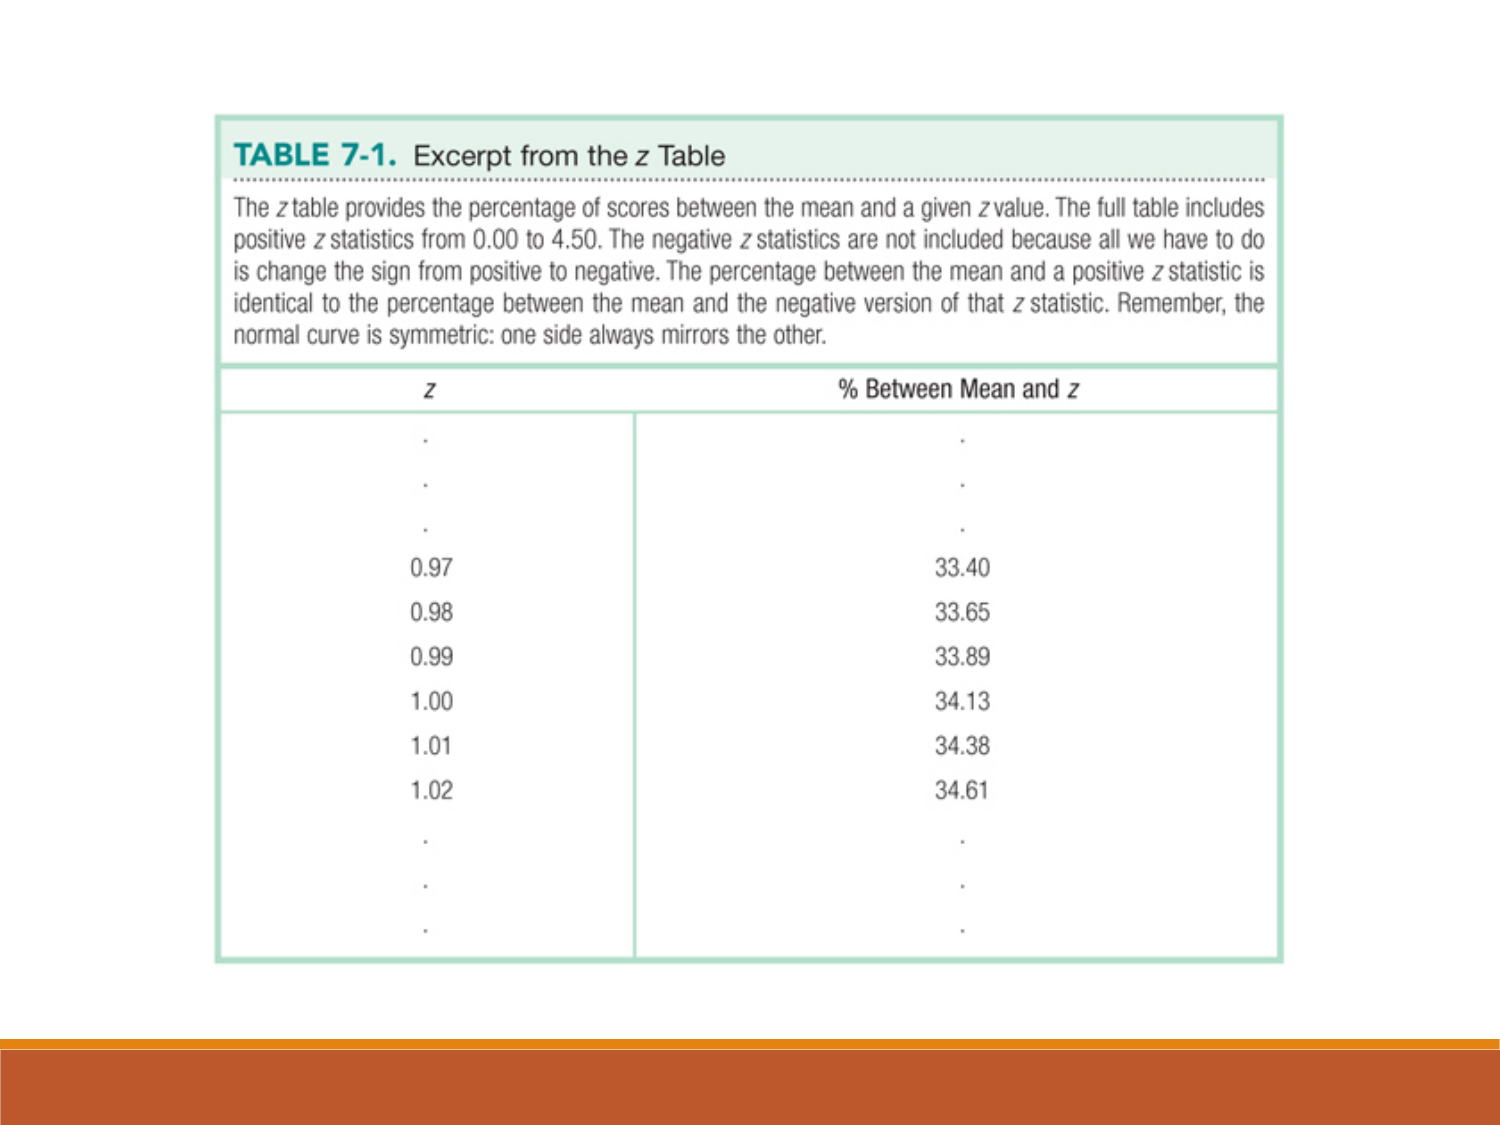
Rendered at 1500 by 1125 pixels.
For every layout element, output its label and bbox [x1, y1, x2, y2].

picture [211, 111, 1288, 969]
